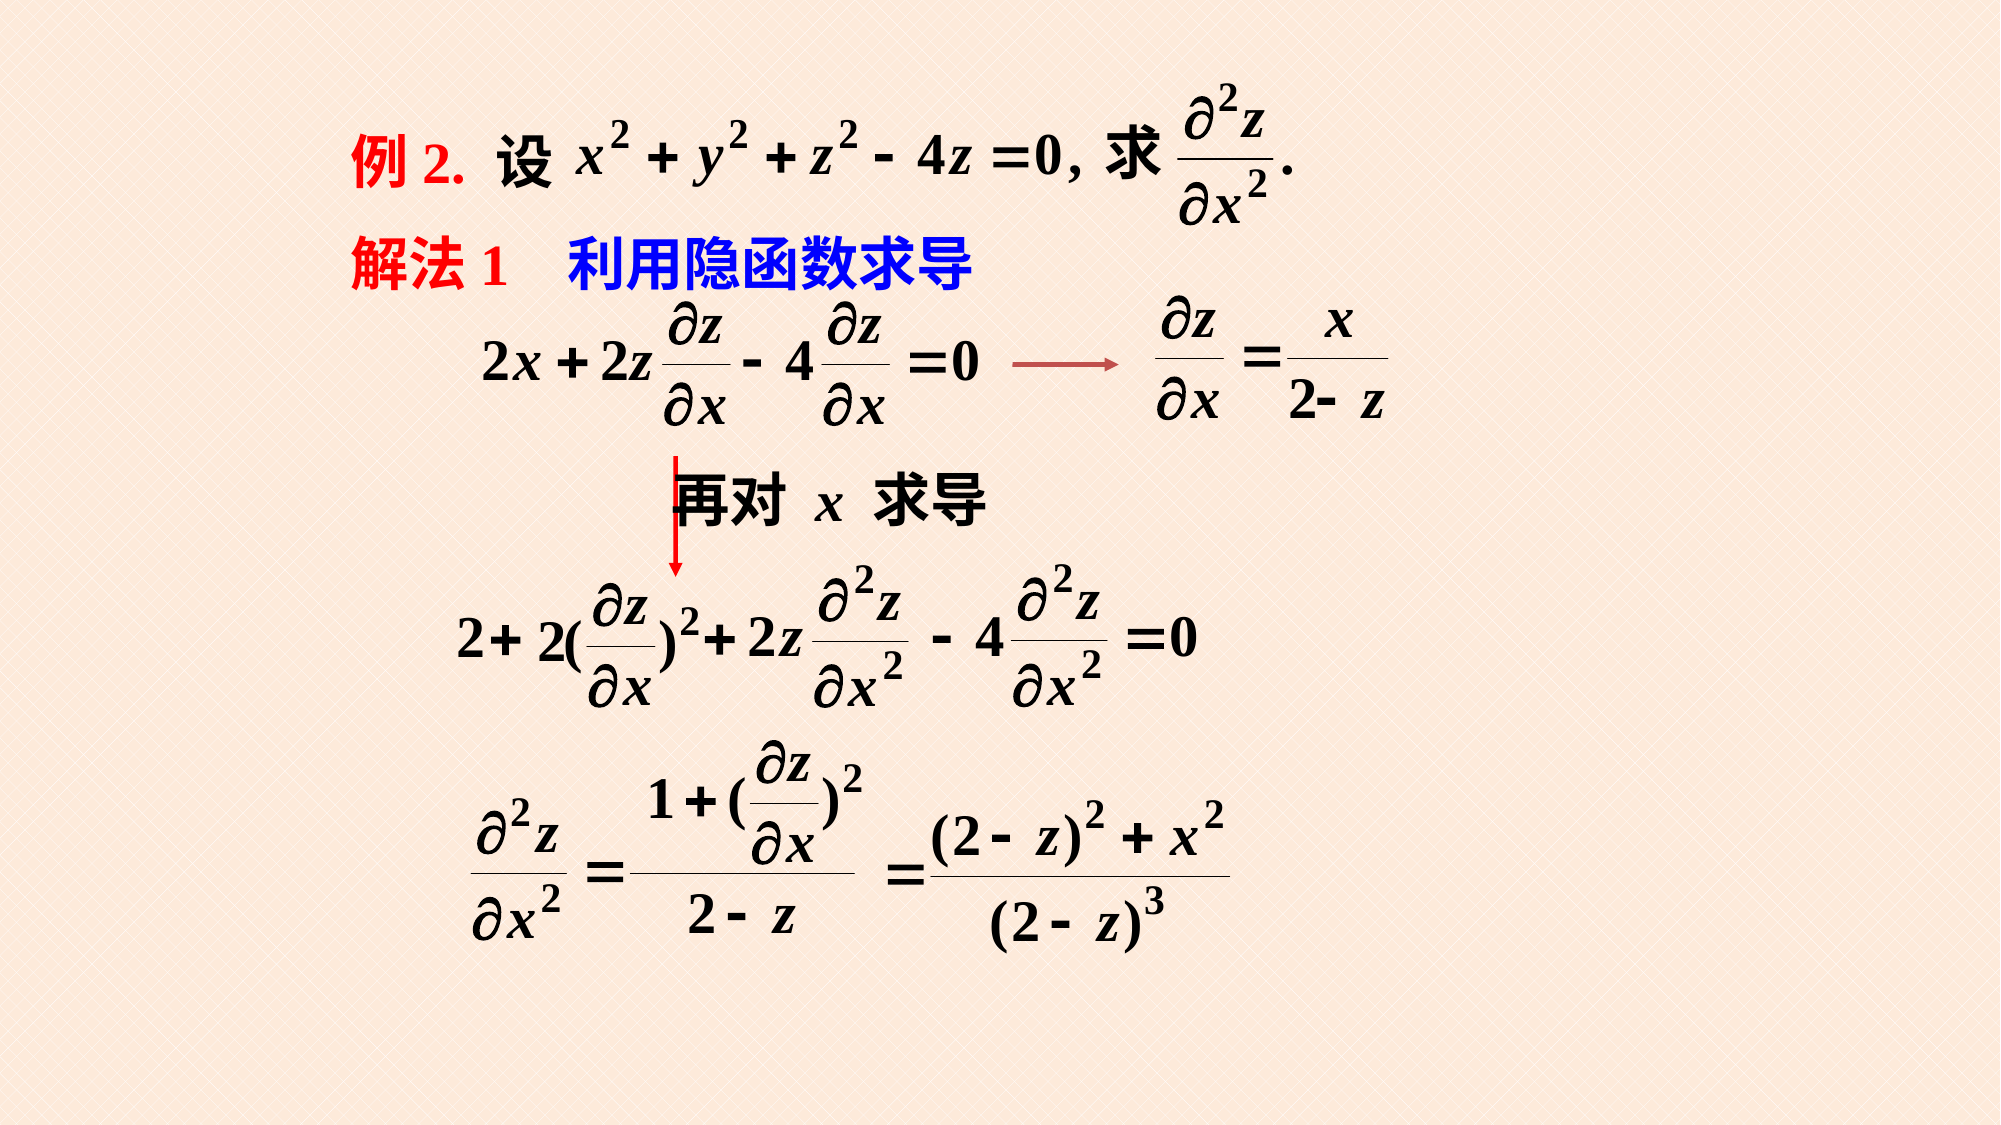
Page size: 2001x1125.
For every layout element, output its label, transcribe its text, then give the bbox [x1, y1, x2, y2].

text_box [452, 610, 526, 676]
title 例2. 设 [335, 113, 586, 207]
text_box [466, 788, 859, 956]
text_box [646, 730, 866, 881]
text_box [698, 555, 912, 723]
text_box 解法1 利用隐函数求导 [335, 219, 998, 305]
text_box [928, 554, 1200, 723]
text_box 再对 x 求导 [656, 456, 1004, 541]
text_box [534, 573, 693, 724]
text_box [1012, 358, 1119, 371]
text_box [1151, 285, 1392, 437]
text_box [1103, 73, 1295, 241]
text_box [878, 790, 1234, 958]
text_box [568, 108, 1086, 193]
text_box [1175, 275, 1500, 450]
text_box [478, 291, 983, 442]
text_box [669, 541, 682, 571]
